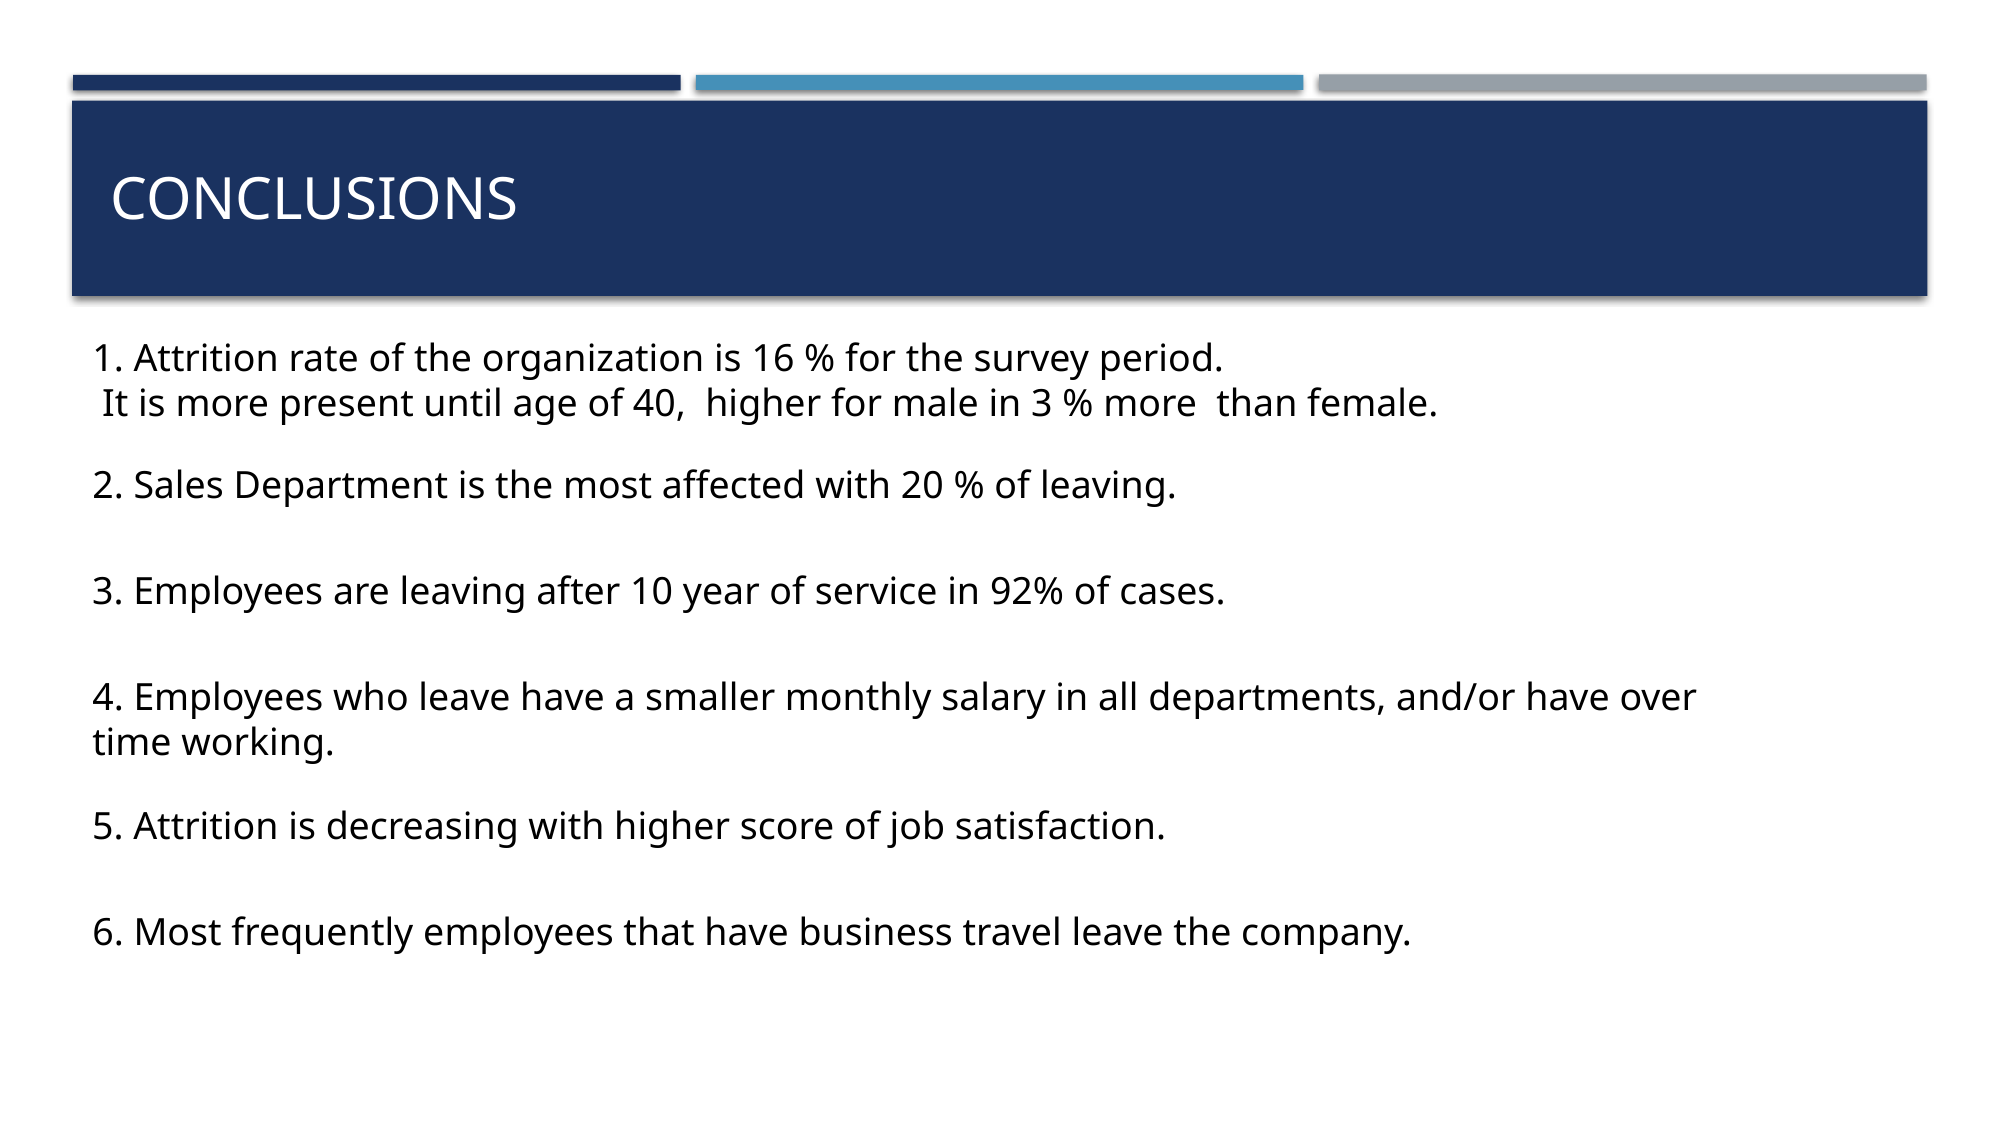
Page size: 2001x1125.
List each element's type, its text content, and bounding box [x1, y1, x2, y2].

text_box 1. Attrition rate of the organization is 16 % for the survey period. It is more present until age of 40, higher for male in 3 % more than female. [77, 326, 1789, 432]
text_box 4. Employees who leave have a smaller monthly salary in all departments, and/or have over time working. [77, 665, 1744, 816]
title Conclusions [95, 115, 1865, 239]
text_box 3. Employees are leaving after 10 year of service in 92% of cases. [77, 559, 1758, 665]
text_box 5. Attrition is decreasing with higher score of job satisfaction. [77, 794, 1698, 900]
text_box 2. Sales Department is the most affected with 20 % of leaving. [77, 453, 1744, 559]
text_box 6. Most frequently employees that have business travel leave the company. [77, 900, 1789, 1006]
